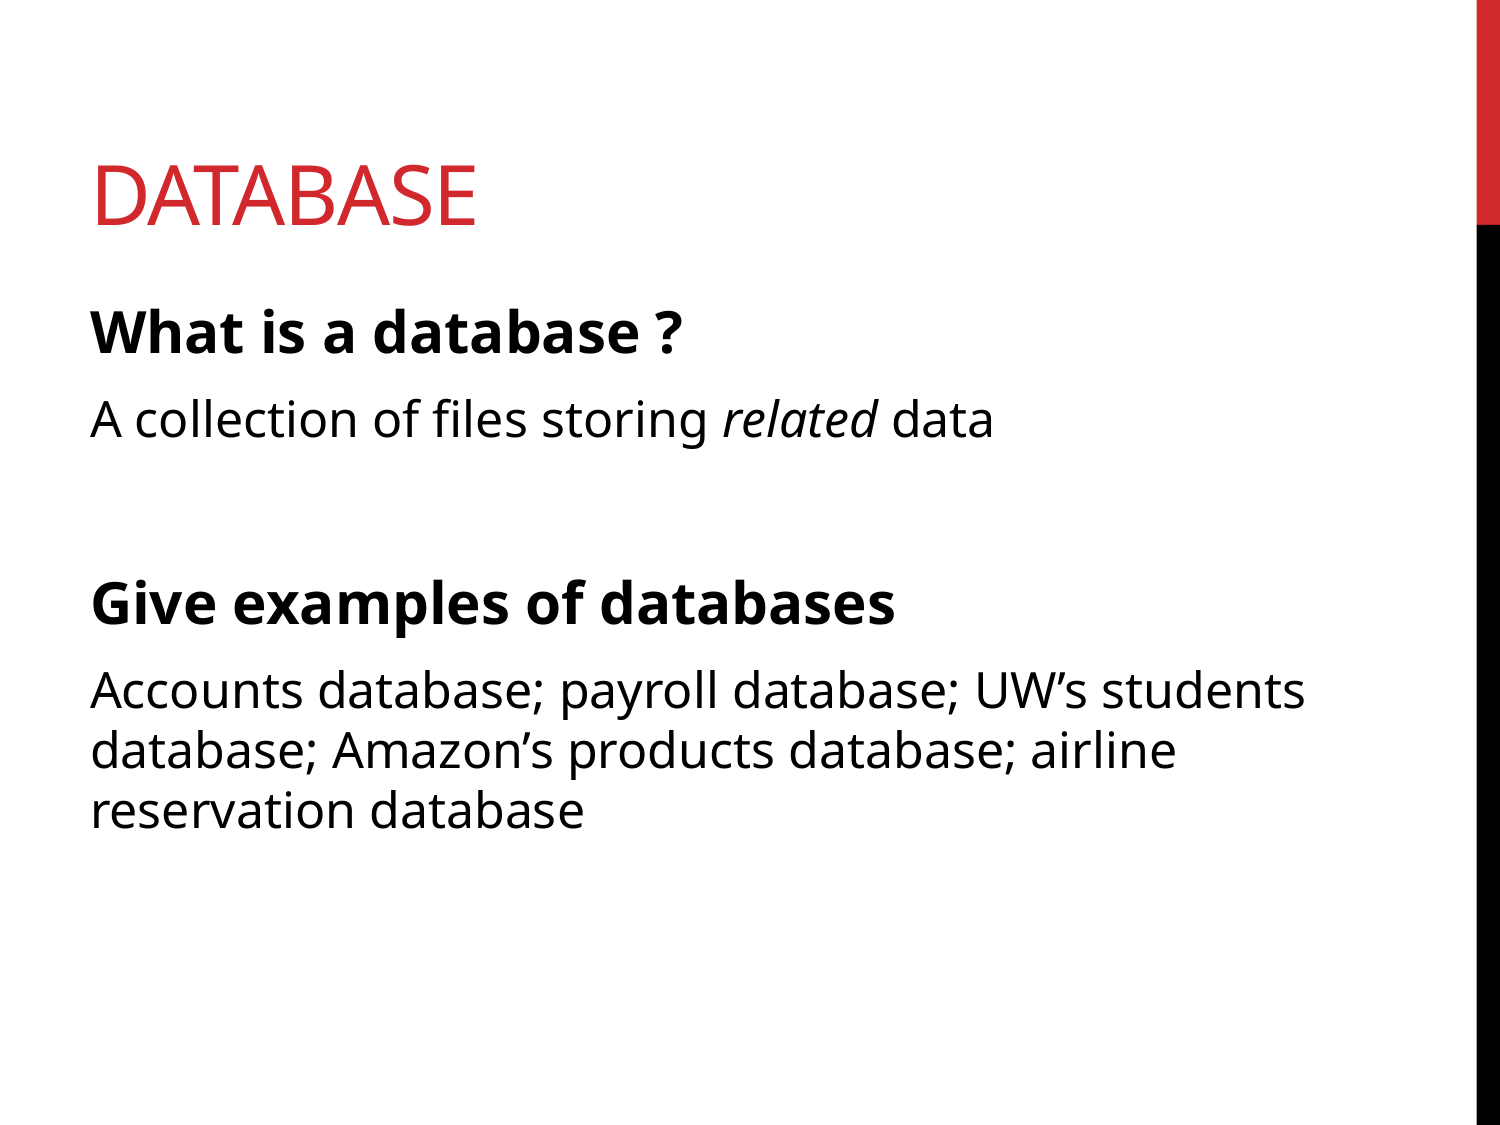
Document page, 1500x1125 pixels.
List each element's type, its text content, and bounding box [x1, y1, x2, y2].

list What is a database ? A collection of files storing related data Give examples of databases Accounts database; payroll database; UW’s students database; Amazon’s products database; airline reservation database [75, 287, 1325, 1005]
title Database [75, 25, 1025, 250]
